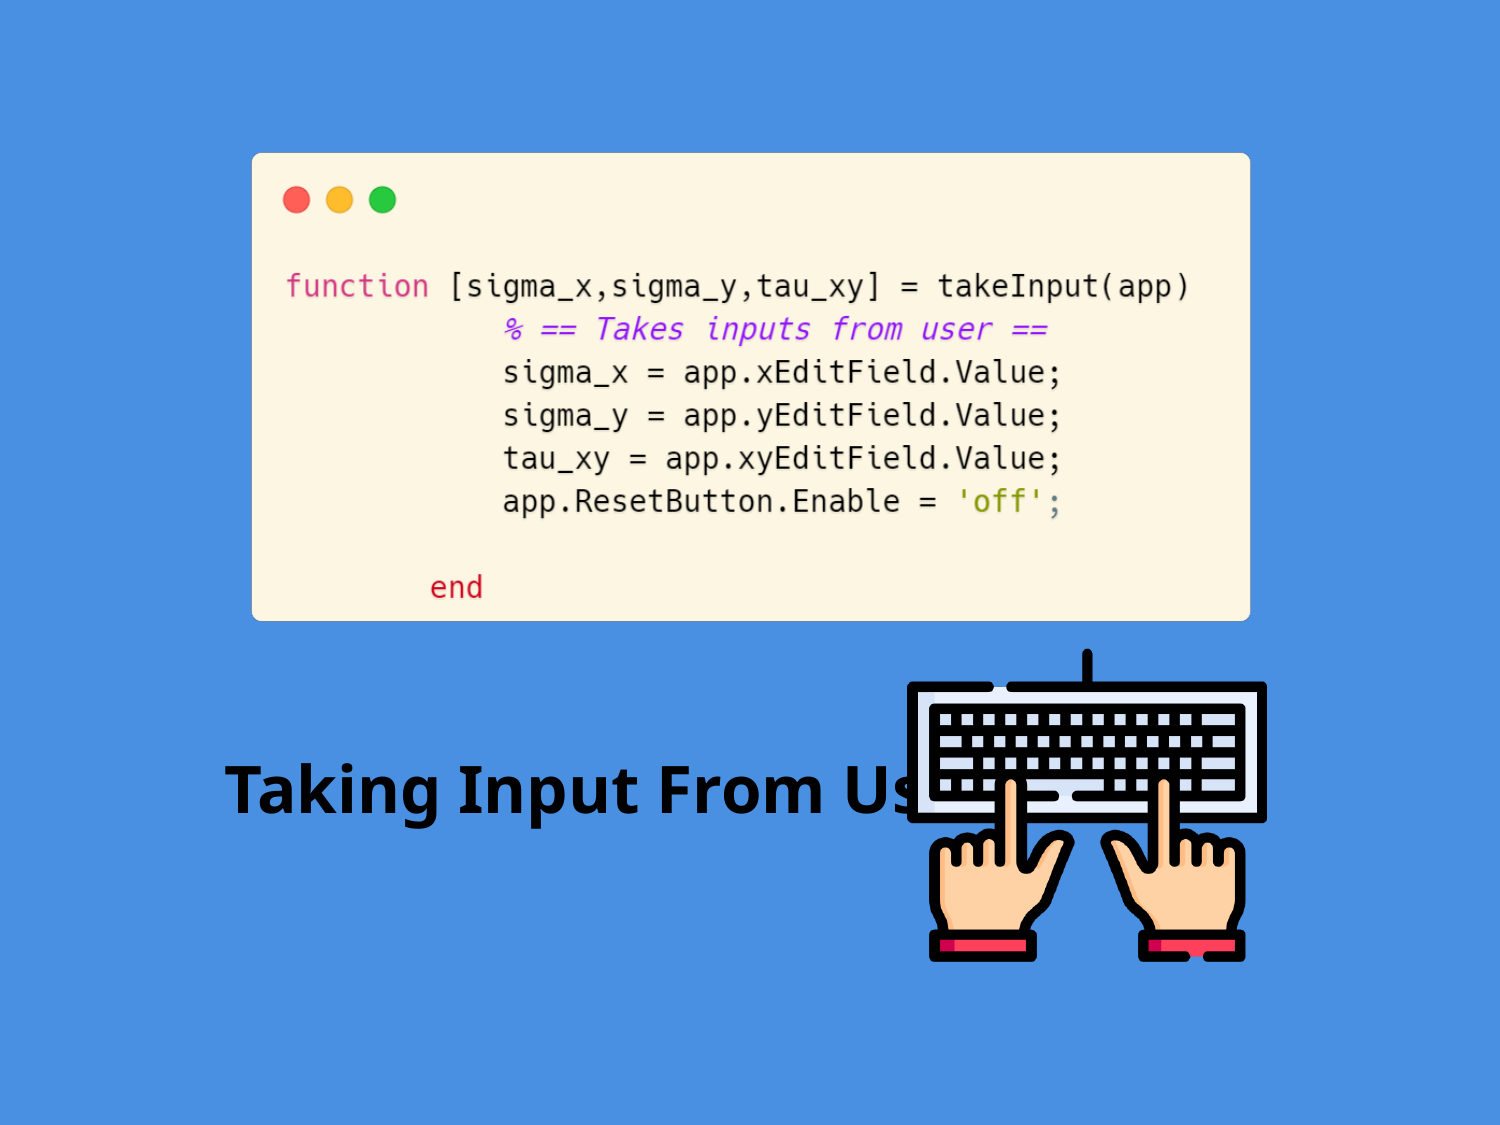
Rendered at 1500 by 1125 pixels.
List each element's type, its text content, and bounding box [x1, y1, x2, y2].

picture [130, 33, 1370, 985]
text_box Taking Input From User [213, 741, 907, 834]
